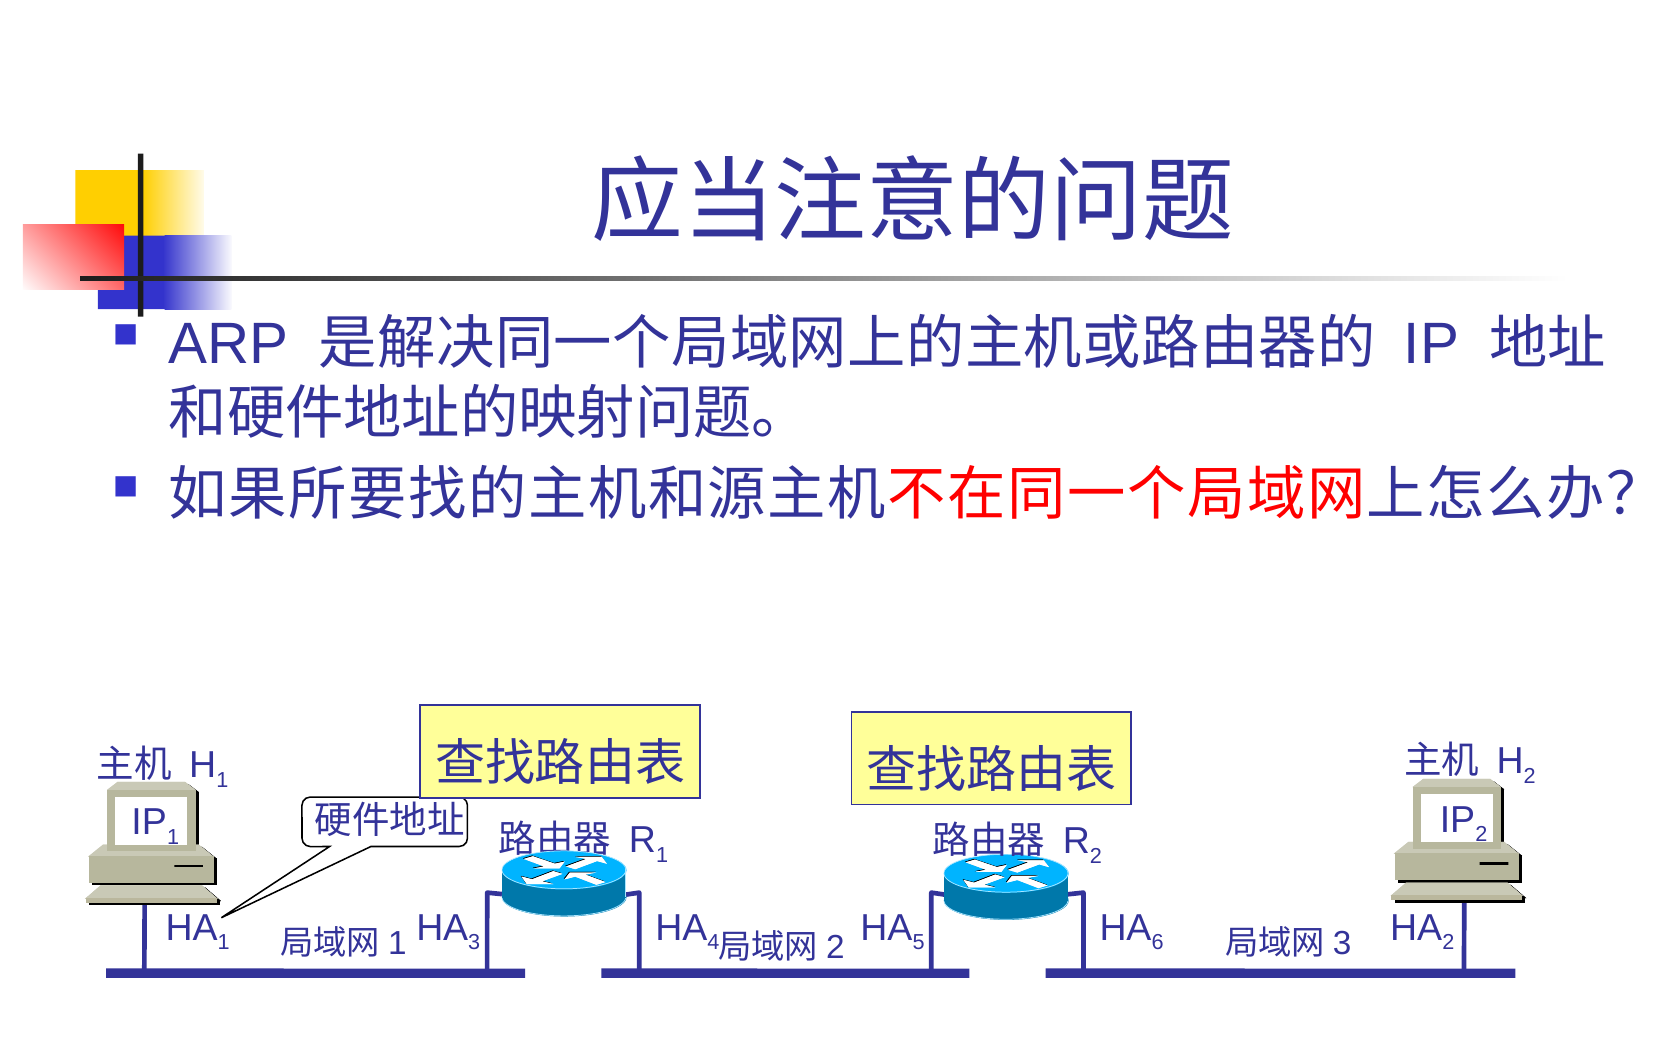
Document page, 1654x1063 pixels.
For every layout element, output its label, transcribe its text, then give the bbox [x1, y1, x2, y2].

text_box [80, 704, 1553, 974]
title 应当注意的问题 [208, 33, 1618, 260]
list ARP 是解决同一个局域网上的主机或路由器的 IP 地址和硬件地址的映射问题。 如果所要找的主机和源主机不在同一个局域网上怎么办？ [97, 297, 1622, 967]
